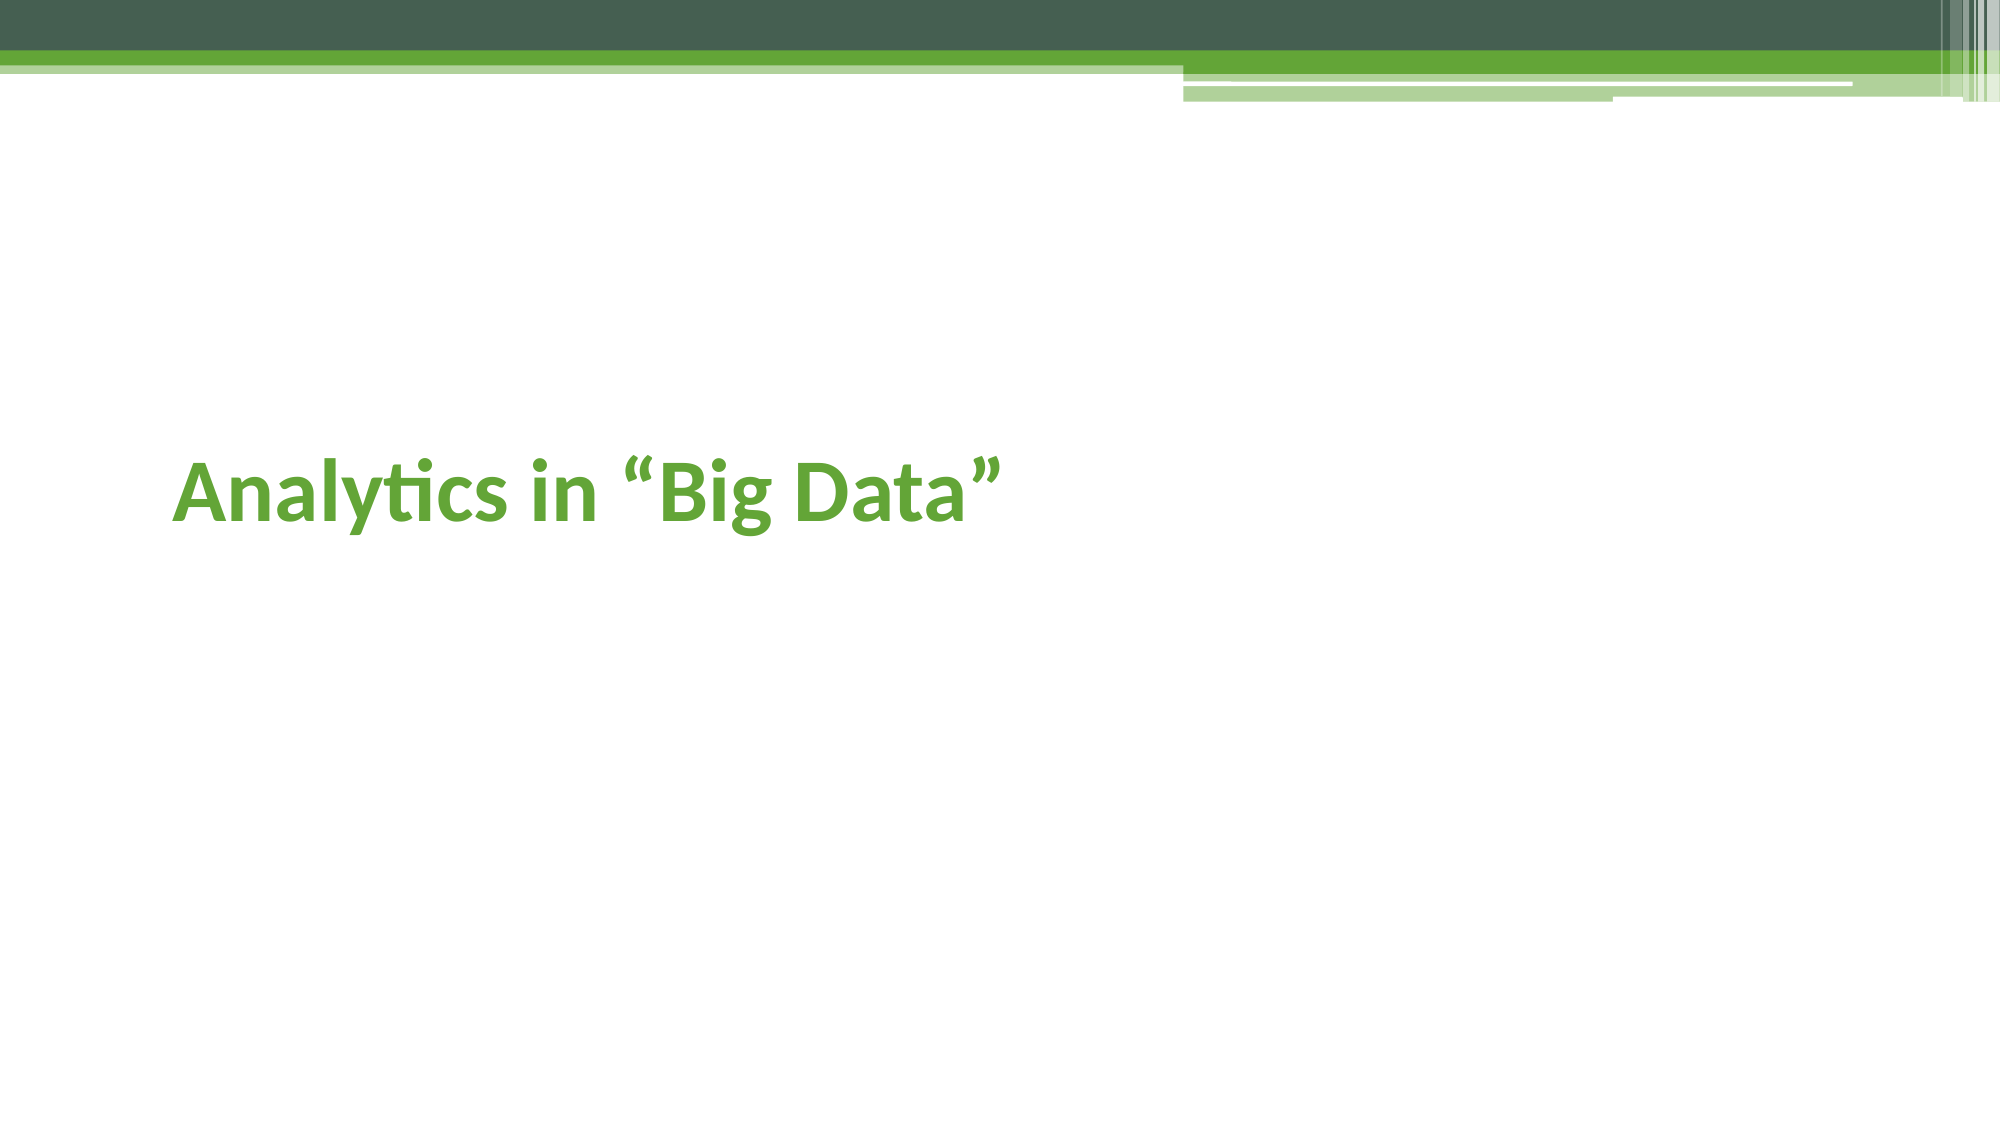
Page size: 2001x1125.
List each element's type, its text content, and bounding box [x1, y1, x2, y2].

title Analytics in “Big Data” [157, 322, 1858, 547]
